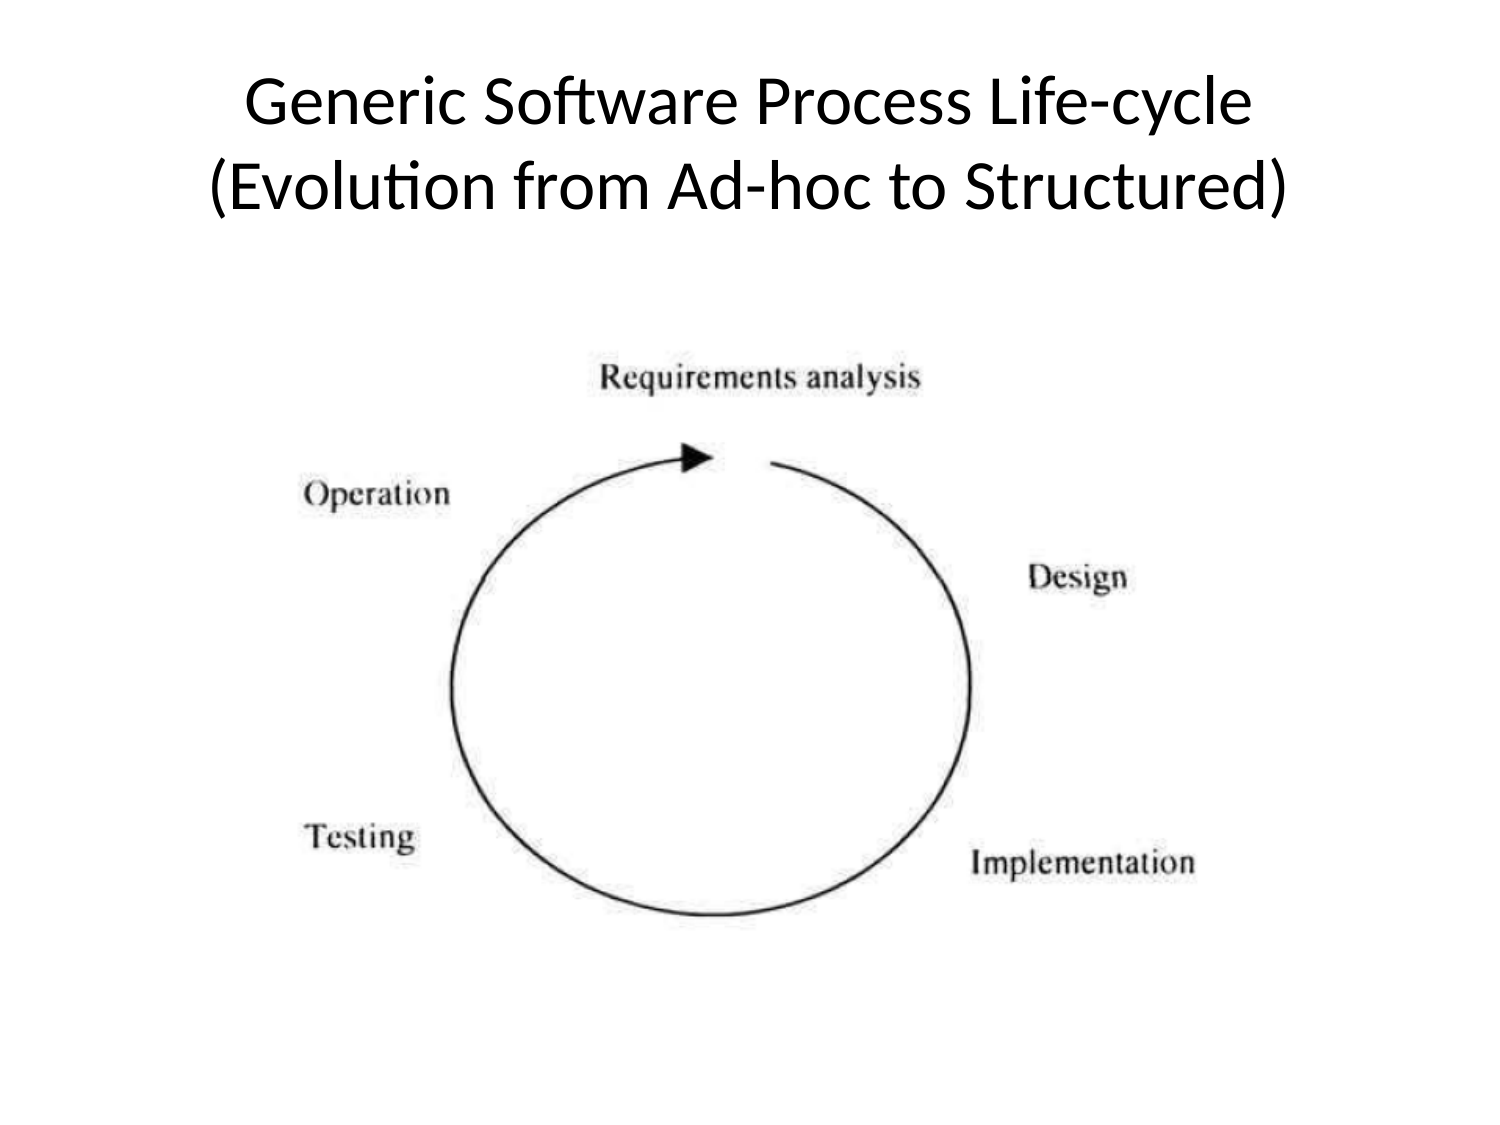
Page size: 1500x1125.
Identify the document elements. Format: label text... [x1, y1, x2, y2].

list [243, 319, 1257, 948]
title Generic Software Process Life-cycle (Evolution from Ad-hoc to Structured) [75, 45, 1425, 233]
